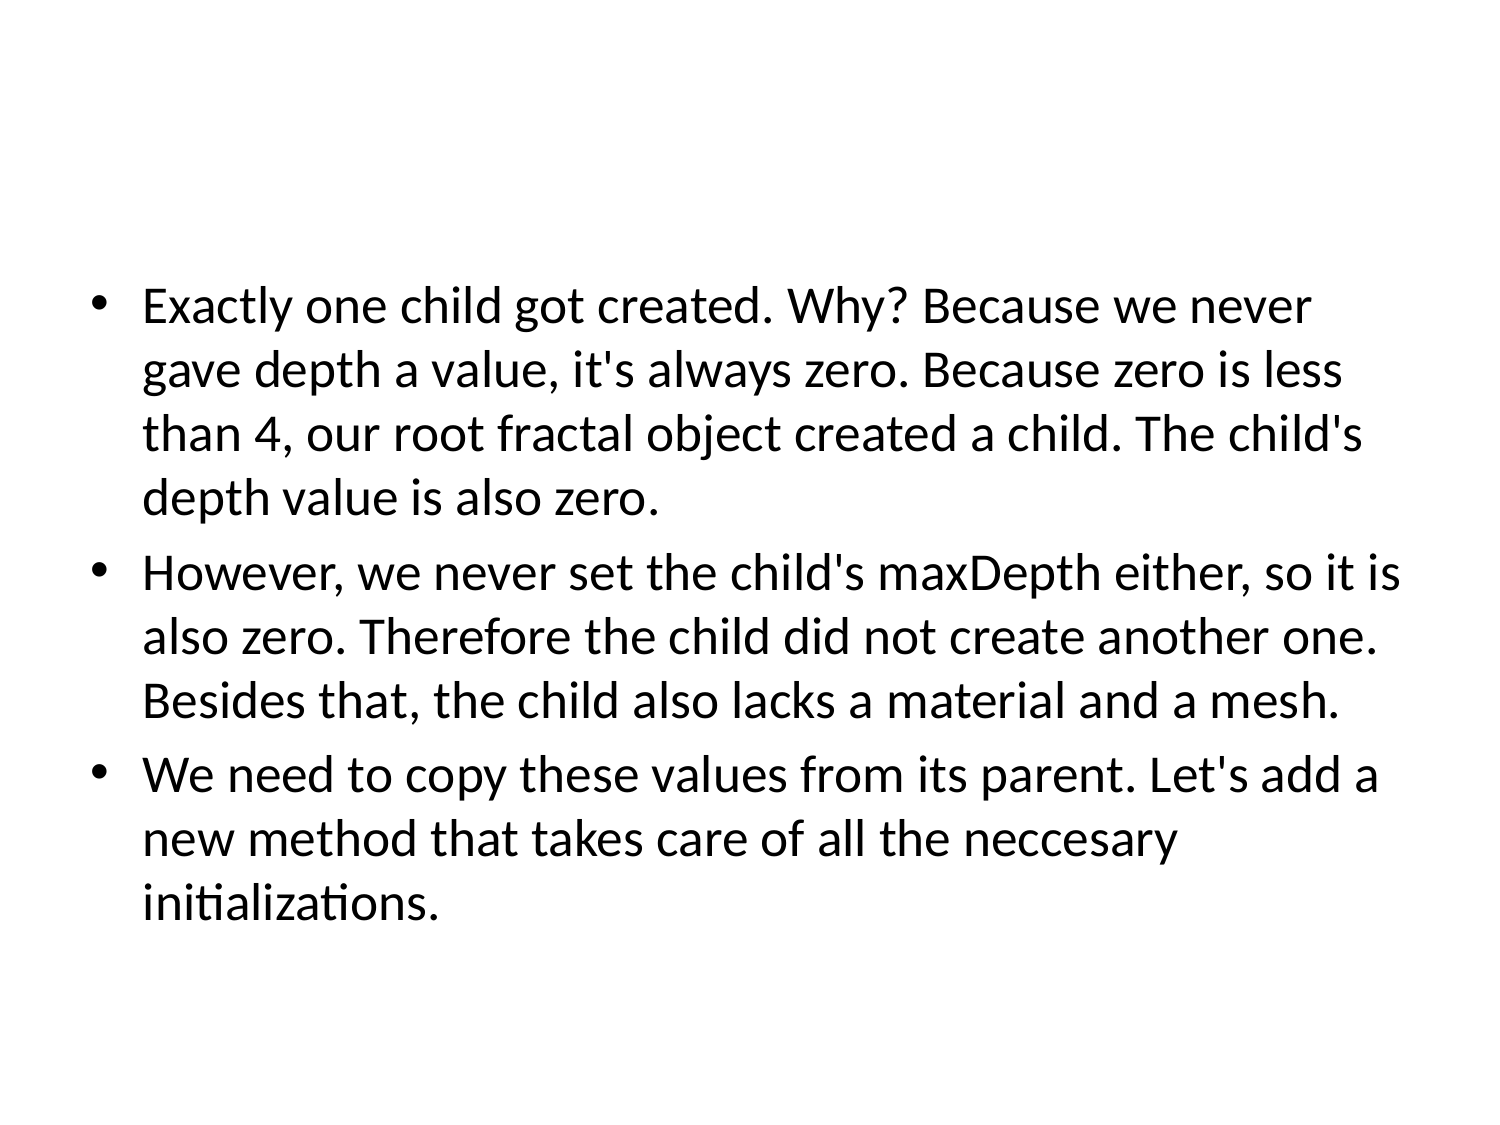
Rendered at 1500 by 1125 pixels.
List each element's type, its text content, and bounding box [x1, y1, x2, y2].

list Exactly one child got created. Why? Because we never gave depth a value, it's always zero. Because zero is less than 4, our root fractal object created a child. The child's depth value is also zero. However, we never set the child's maxDepth either, so it is also zero. Therefore the child did not create another one. Besides that, the child also lacks a material and a mesh. We need to copy these values from its parent. Let's add a new method that takes care of all the neccesary initializations. [75, 262, 1425, 1005]
